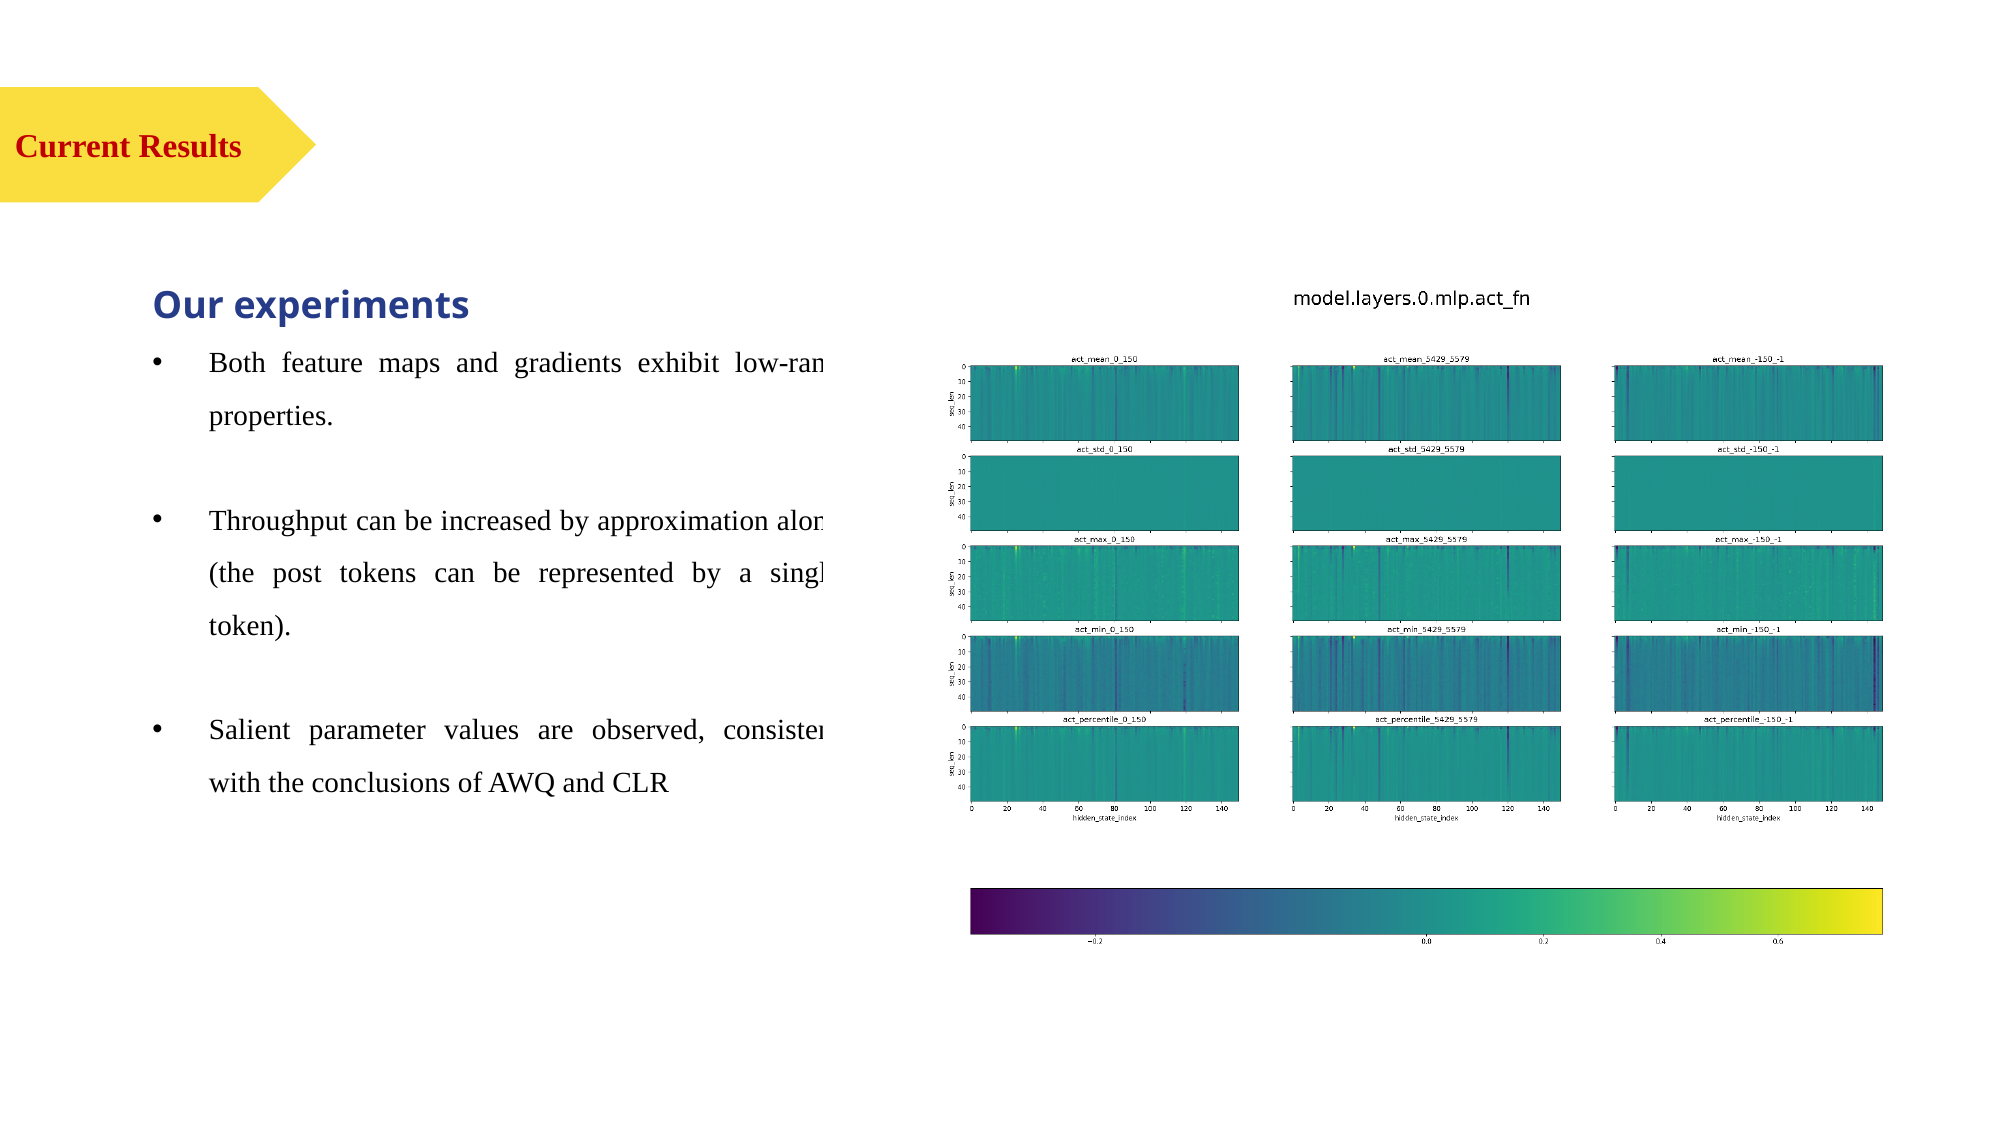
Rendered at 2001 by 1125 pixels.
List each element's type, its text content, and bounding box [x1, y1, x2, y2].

picture [823, 275, 2000, 1029]
text_box Our experiments Both feature maps and gradients exhibit low-rank properties. Throughput can be increased by approximation alone (the post tokens can be represented by a single token). Salient parameter values ​​are observed, consistent with the conclusions of AWQ and CLR [137, 251, 857, 806]
text_box Current Results [0, 116, 288, 172]
text_box [0, 86, 318, 204]
